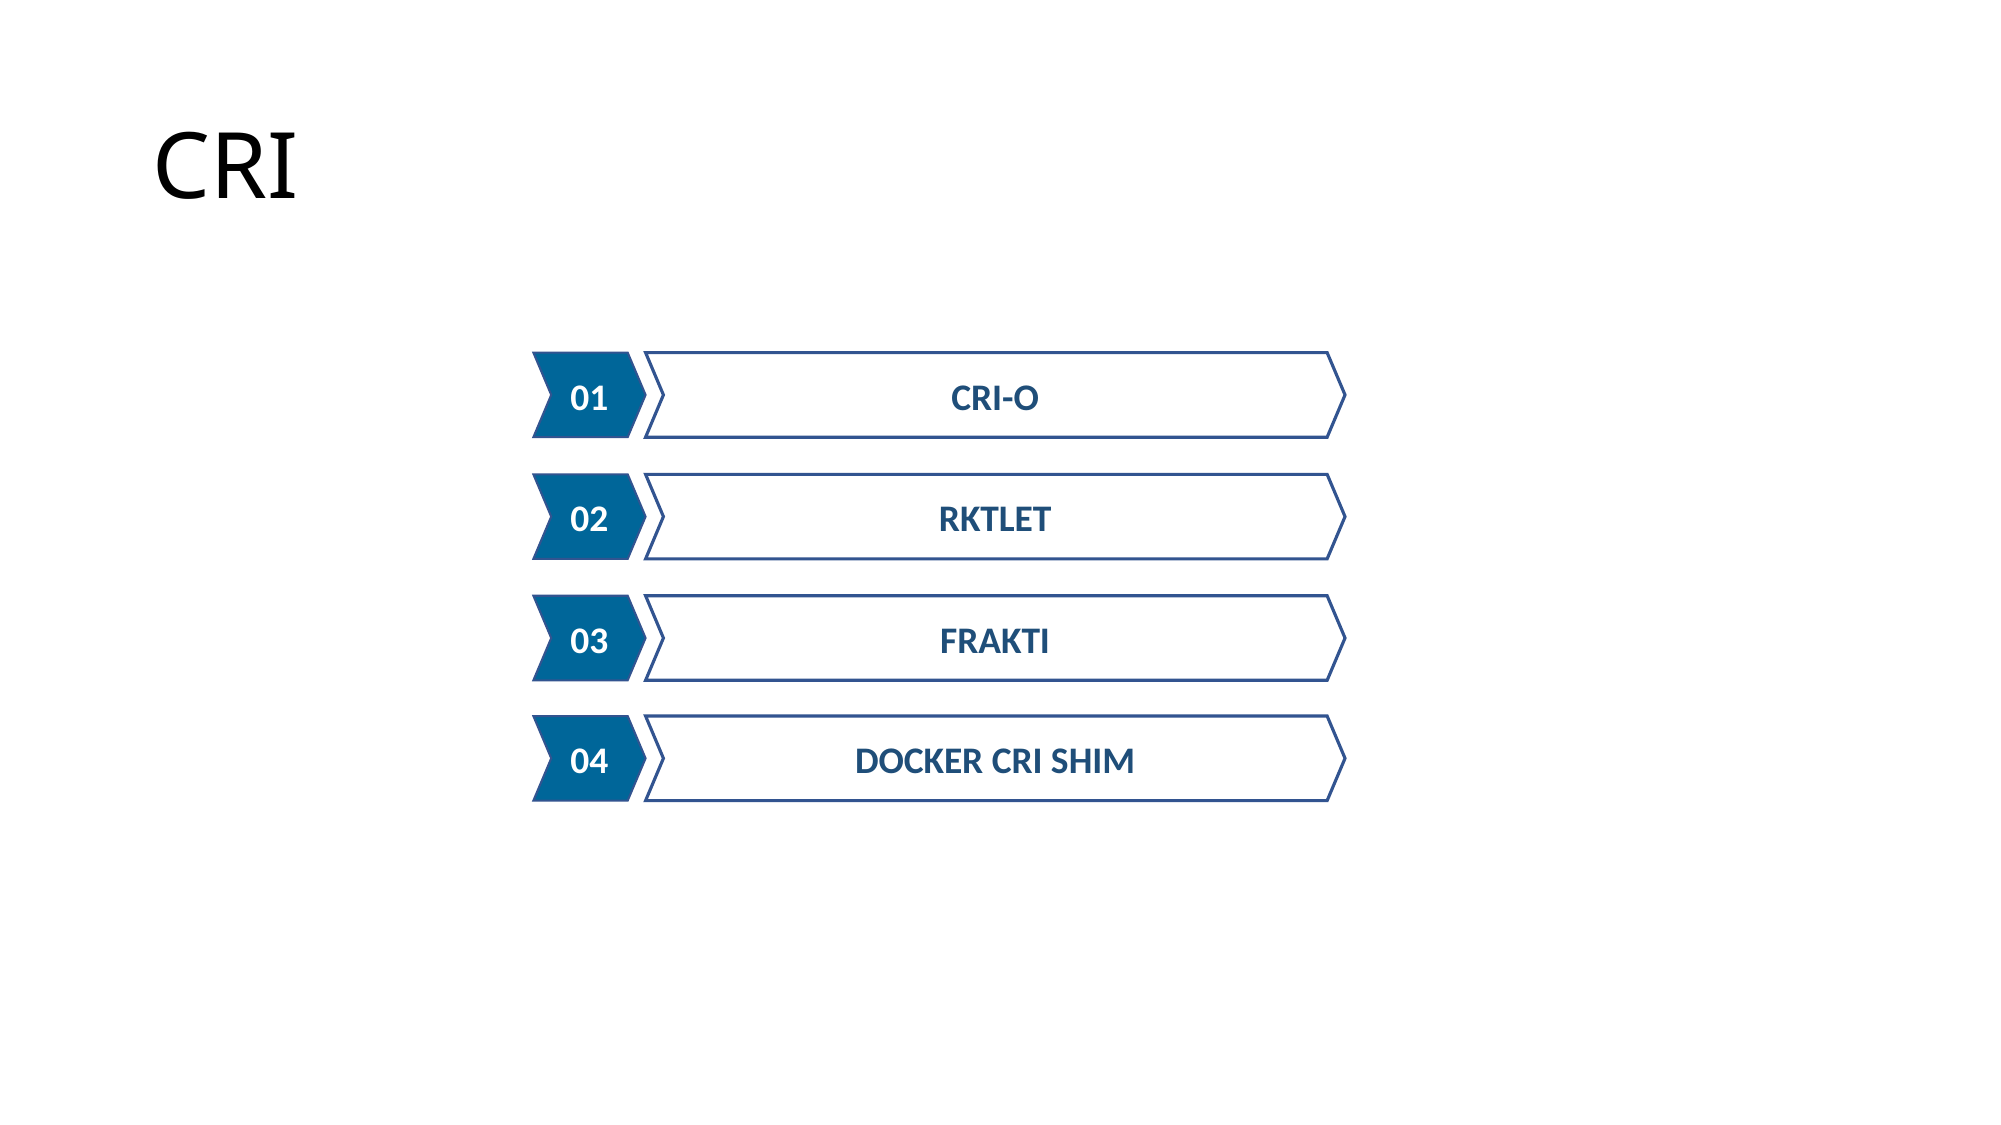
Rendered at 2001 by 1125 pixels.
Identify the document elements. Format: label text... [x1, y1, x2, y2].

text_box DOCKER CRI SHIM [644, 715, 1347, 802]
title CRI [137, 59, 1863, 278]
text_box 03 [531, 594, 647, 682]
text_box CRI-O [644, 351, 1347, 439]
text_box FRAKTI [644, 594, 1347, 682]
text_box 01 [531, 351, 647, 439]
text_box 02 [531, 473, 647, 560]
text_box 04 [531, 715, 647, 802]
text_box RKTLET [644, 473, 1347, 560]
